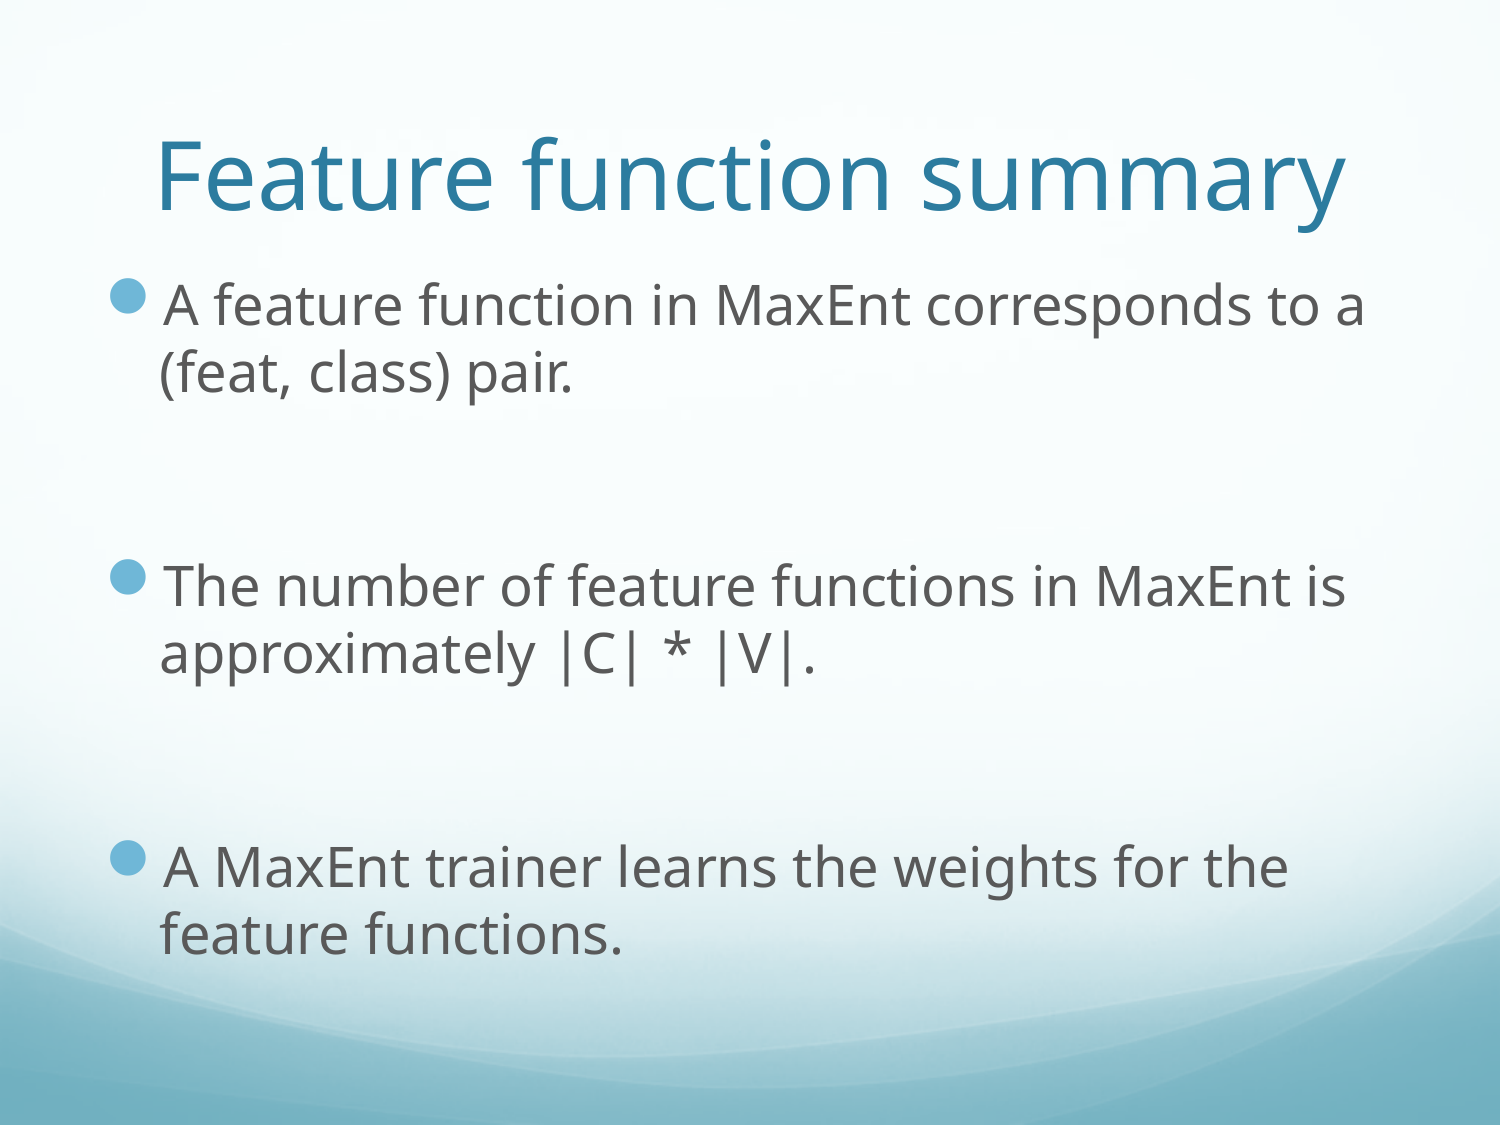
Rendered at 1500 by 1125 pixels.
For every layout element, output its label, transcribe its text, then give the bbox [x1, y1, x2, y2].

list A feature function in MaxEnt corresponds to a (feat, class) pair. The number of feature functions in MaxEnt is approximately |C| * |V|. A MaxEnt trainer learns the weights for the feature functions. [90, 262, 1410, 975]
title Feature function summary [90, 17, 1410, 237]
